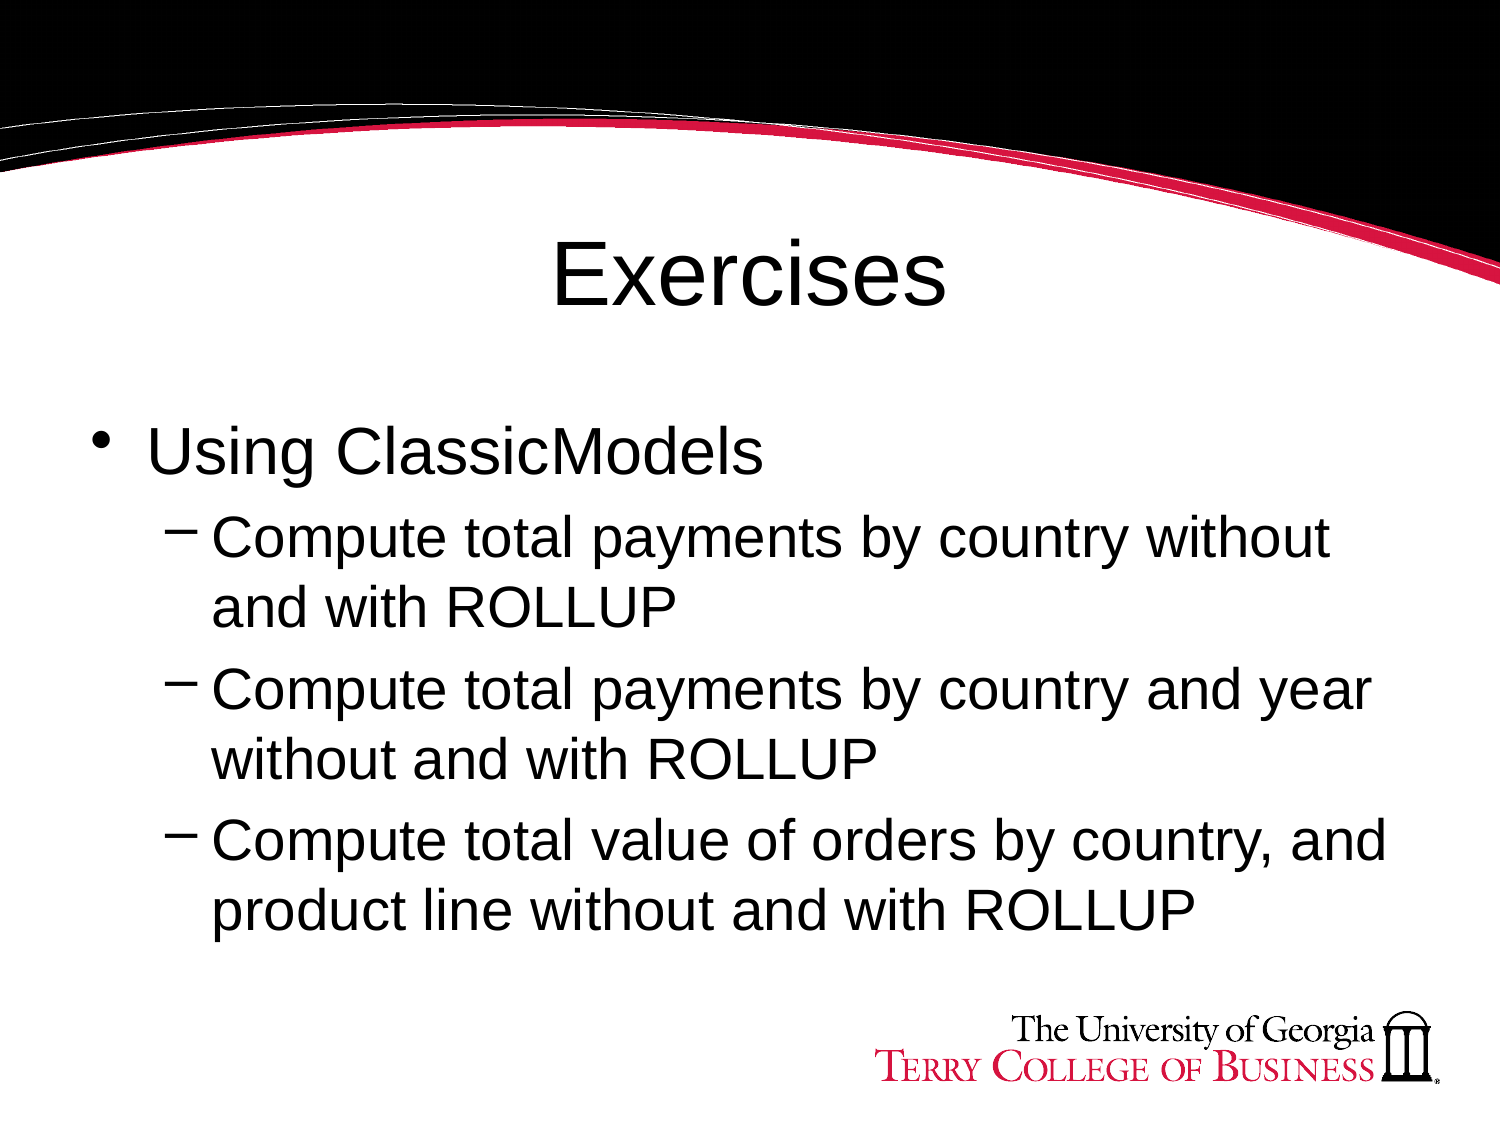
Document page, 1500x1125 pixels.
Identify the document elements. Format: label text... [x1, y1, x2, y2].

list Using ClassicModels Compute total payments by country without and with ROLLUP Compute total payments by country and year without and with ROLLUP Compute total value of orders by country, and product line without and with ROLLUP [75, 399, 1425, 1005]
title Exercises [75, 174, 1425, 363]
picture [875, 1011, 1440, 1084]
picture [0, 0, 1500, 286]
